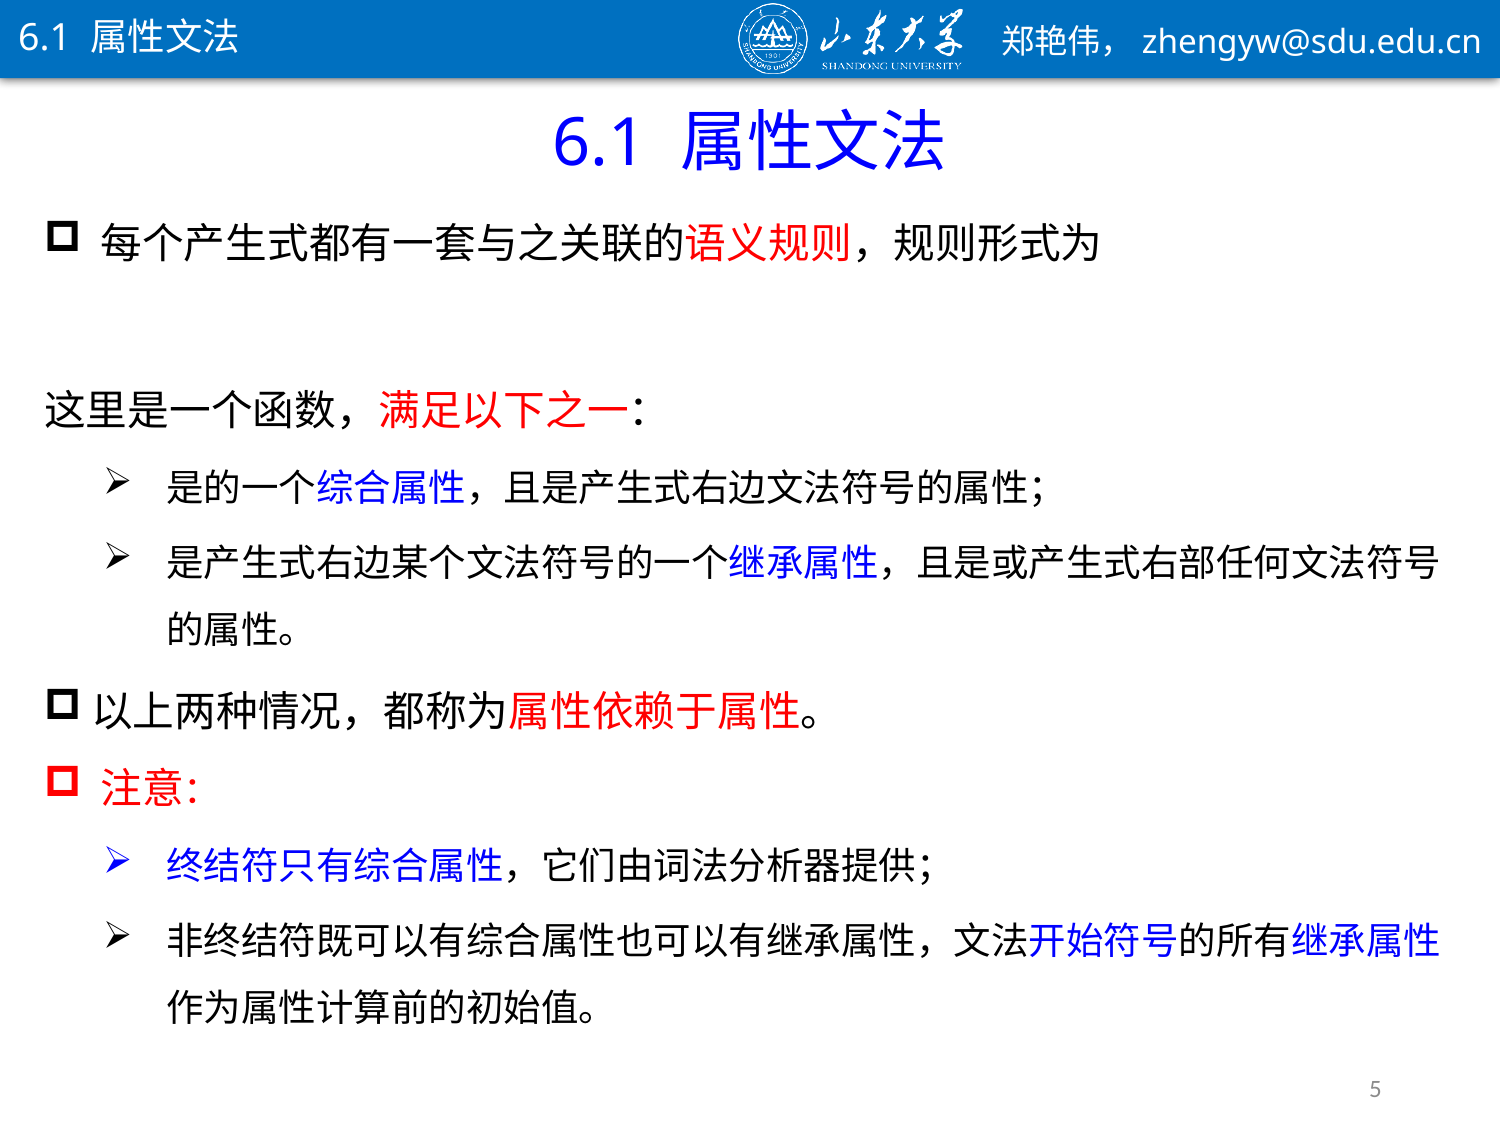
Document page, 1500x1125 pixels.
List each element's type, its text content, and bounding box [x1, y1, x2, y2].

text_box 6.1 属性文法 [0, 91, 1500, 187]
text_box 注意： 终结符只有综合属性，它们由词法分析器提供； 非终结符既可以有综合属性也可以有继承属性，文法开始符号的所有继承属性作为属性计算前的初始值。 [29, 729, 1483, 1037]
text_box 6.1 属性文法 [3, 5, 255, 66]
slide_number 5 [1059, 1057, 1397, 1118]
picture [738, 3, 963, 74]
